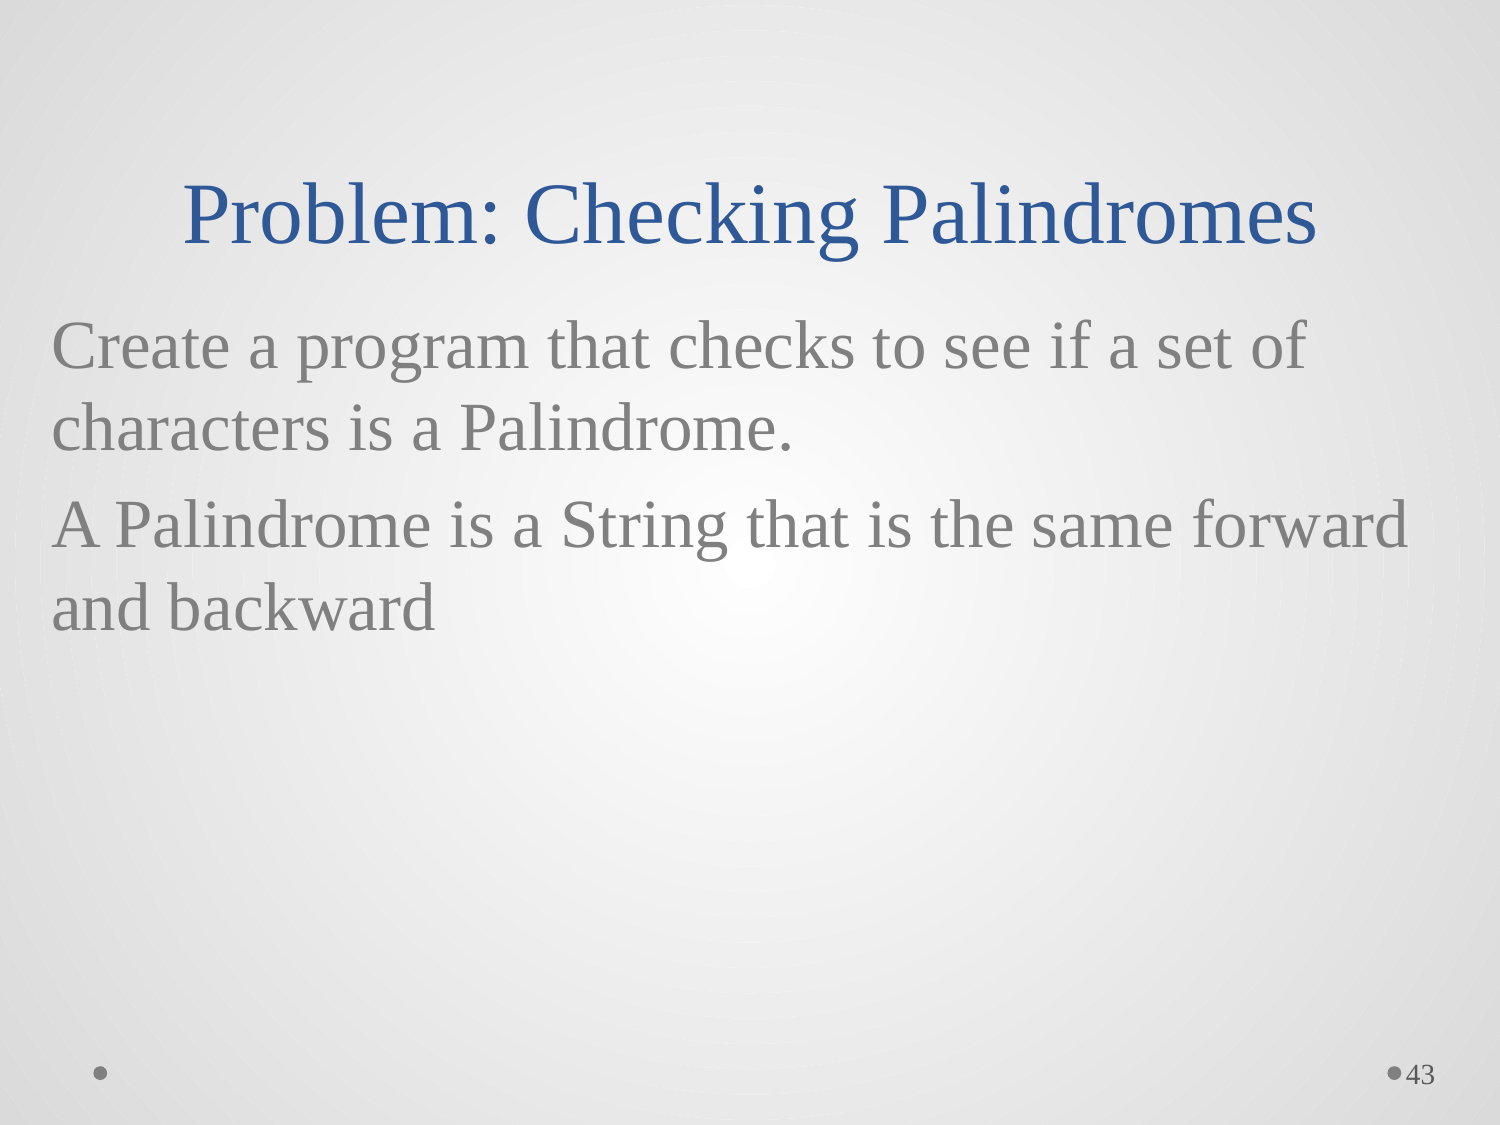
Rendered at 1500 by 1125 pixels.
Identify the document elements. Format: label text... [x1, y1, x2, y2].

title Problem: Checking Palindromes [25, 77, 1476, 269]
list Create a program that checks to see if a set of characters is a Palindrome. A Palindrome is a String that is the same forward and backward [36, 291, 1499, 655]
slide_number 43 [1401, 1042, 1494, 1103]
